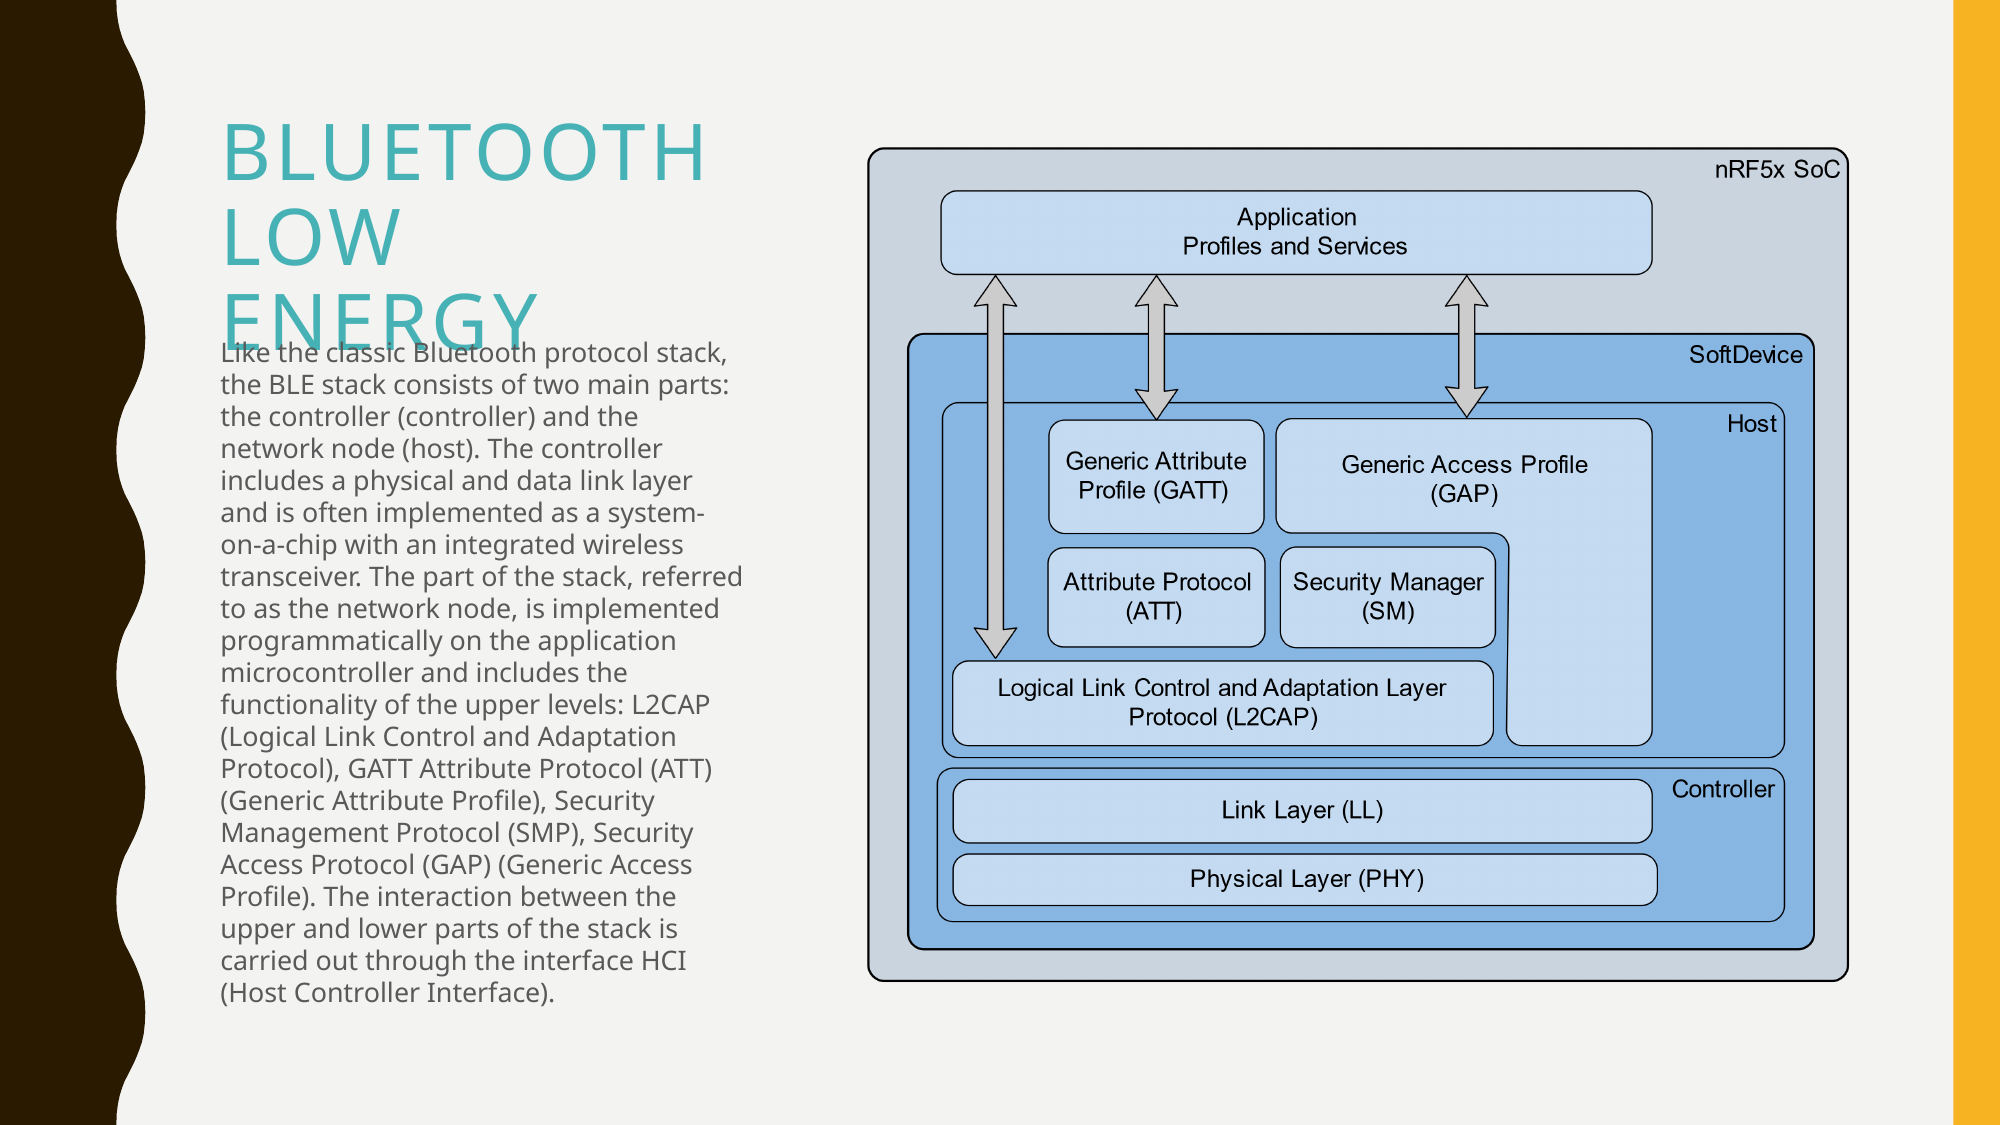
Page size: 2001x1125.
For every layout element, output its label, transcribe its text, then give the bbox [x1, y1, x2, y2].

text_box Like the classic Bluetooth protocol stack, the BLE stack consists of two main parts: the controller (controller) and the network node (host). The controller includes a physical and data link layer and is often implemented as a system-on-a-chip with an integrated wireless transceiver. The part of the stack, referred to as the network node, is implemented programmatically on the application microcontroller and includes the functionality of the upper levels: L2CAP (Logical Link Control and Adaptation Protocol), GATT Attribute Protocol (ATT) (Generic Attribute Profile), Security Management Protocol (SMP), Security Access Protocol (GAP) (Generic Access Profile). The interaction between the upper and lower parts of the stack is carried out through the interface HCI (Host Controller Interface). [205, 328, 761, 1022]
title Bluetooth Low Energy [205, 105, 761, 328]
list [865, 146, 1850, 983]
